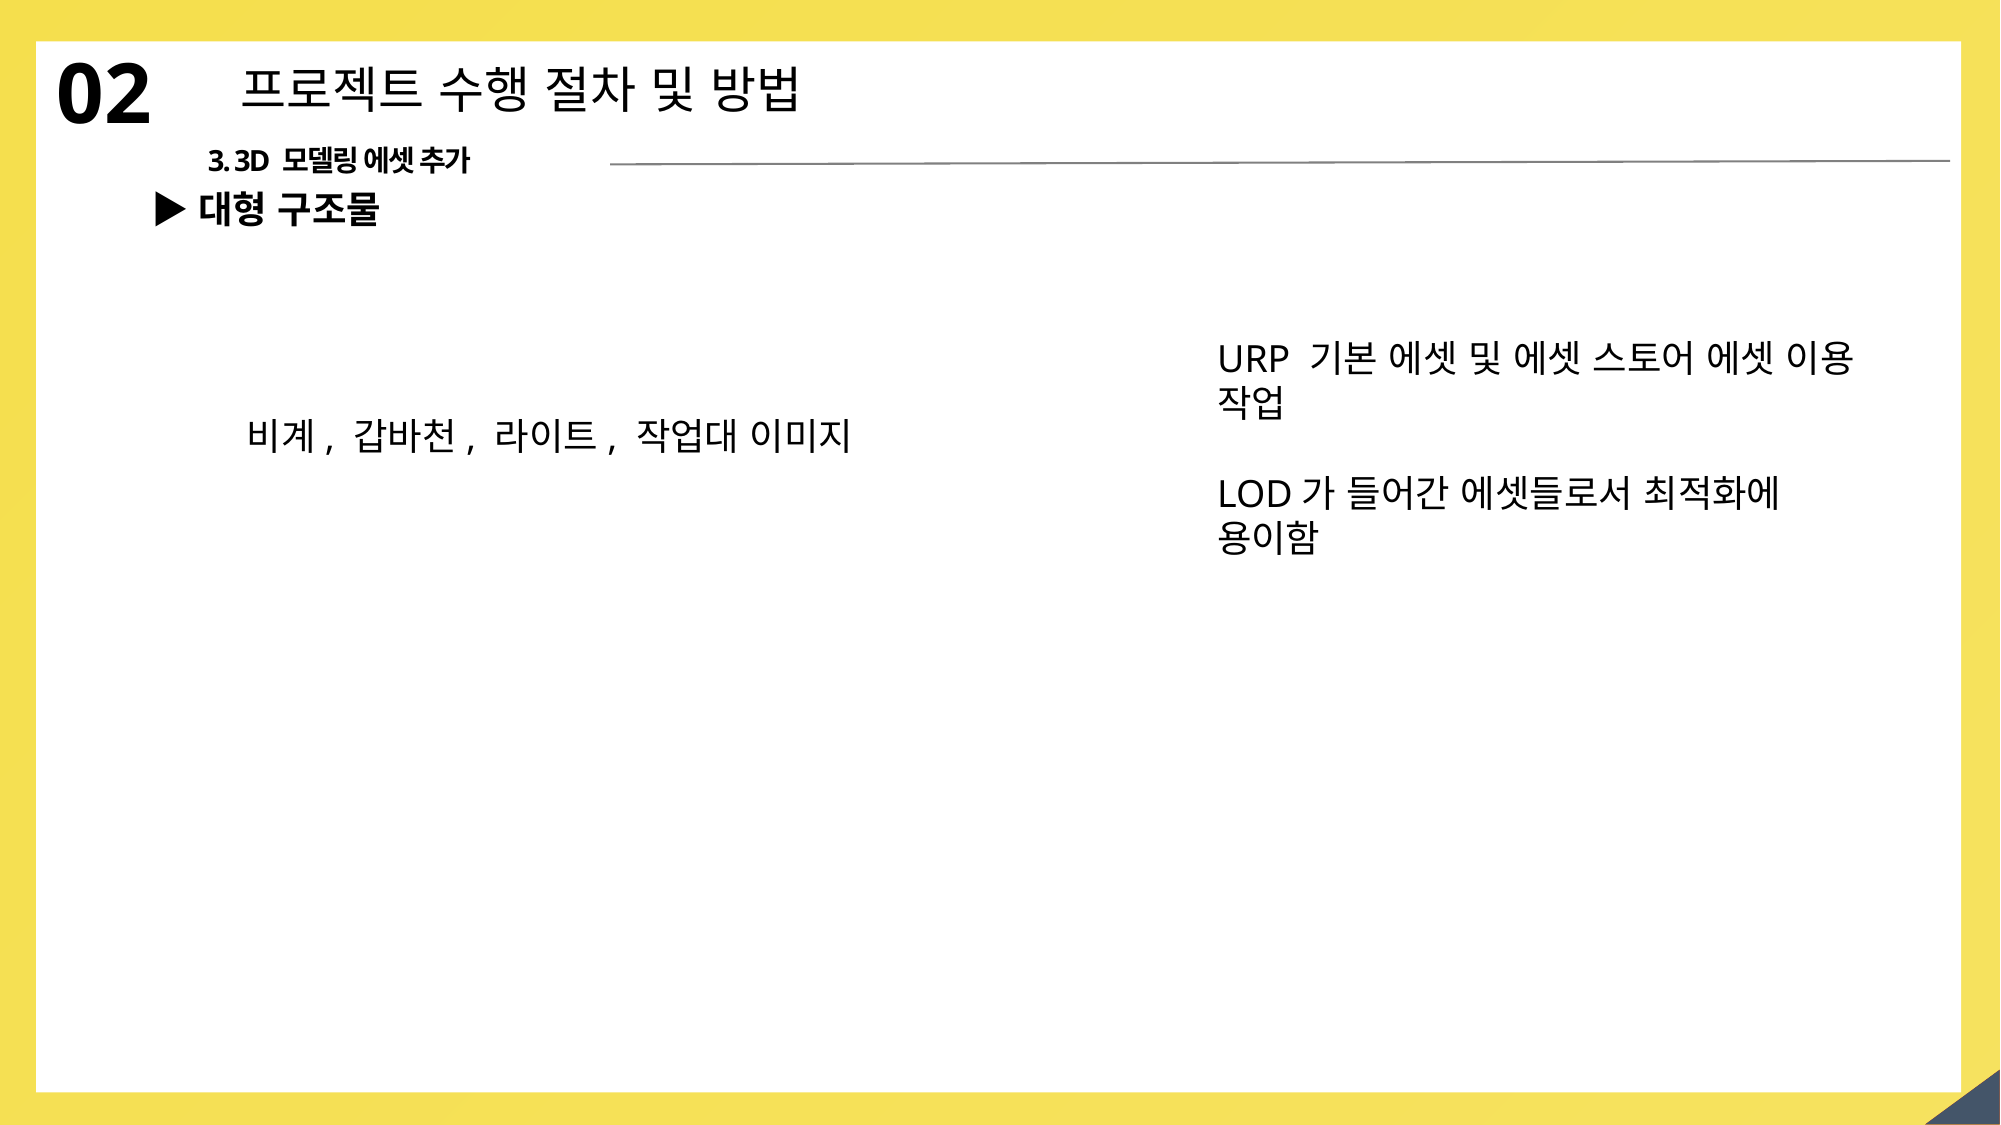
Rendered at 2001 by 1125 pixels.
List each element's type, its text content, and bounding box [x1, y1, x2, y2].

text_box [34, 39, 1963, 1094]
text_box 3. 3D 모델링 에셋 추가 [193, 134, 651, 179]
text_box 비계, 갑바천, 라이트, 작업대 이미지 [232, 405, 928, 968]
text_box ▶대형 구조물 [137, 179, 1492, 239]
text_box 02 [41, 32, 233, 148]
text_box 프로젝트 수행 절차 및 방법 [225, 51, 818, 127]
text_box [651, 160, 1951, 166]
text_box URP 기본 에셋 및 에셋 스토어 에셋 이용 작업 LOD가 들어간 에셋들로서 최적화에 용이함 [1202, 327, 1899, 890]
